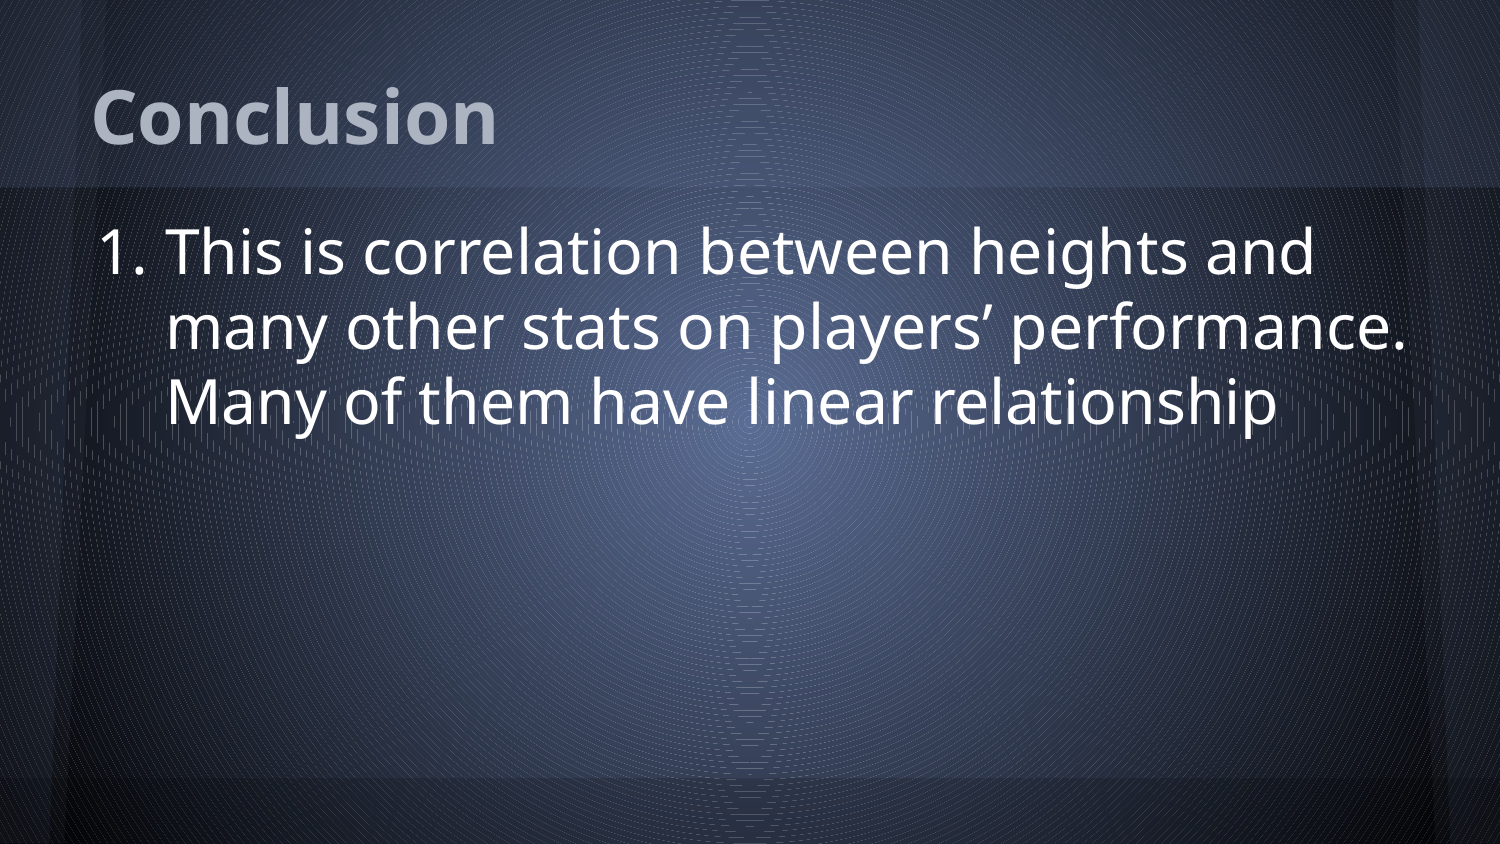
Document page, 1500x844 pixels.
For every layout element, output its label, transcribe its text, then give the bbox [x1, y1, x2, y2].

title Conclusion [75, 33, 1425, 175]
list This is correlation between heights and many other stats on players’ performance. Many of them have linear relationship [75, 196, 1425, 808]
